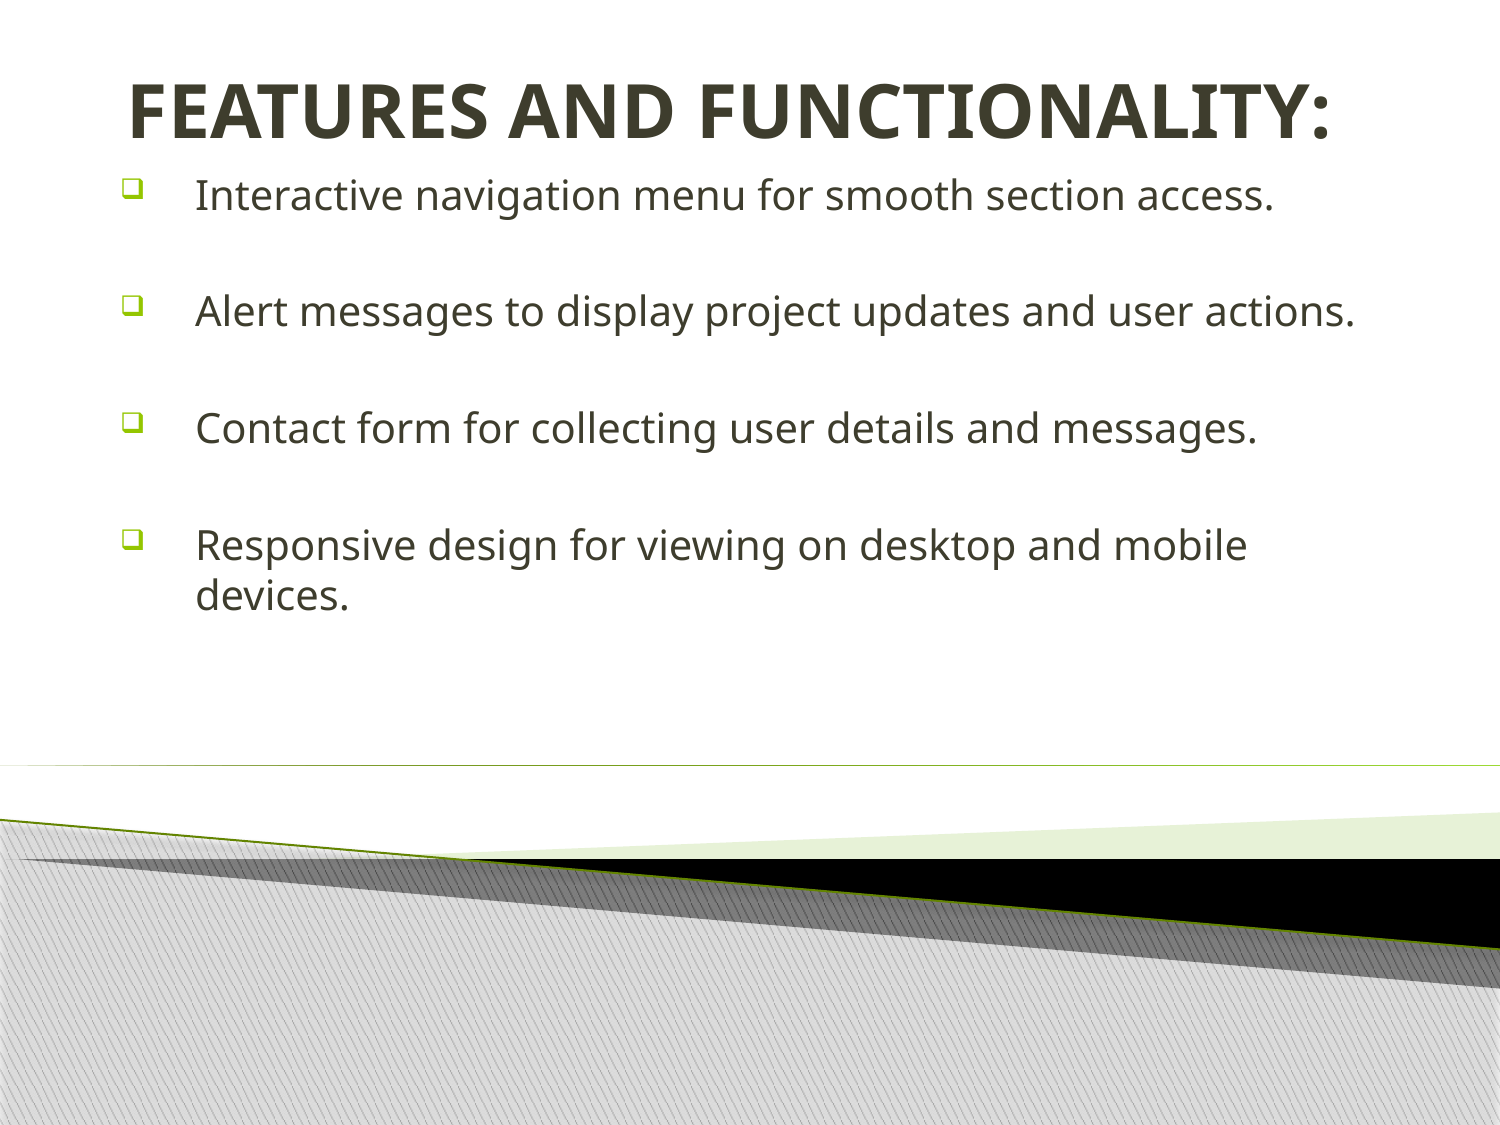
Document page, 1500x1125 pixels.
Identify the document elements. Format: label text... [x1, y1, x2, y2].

subtitle Interactive navigation menu for smooth section access. Alert messages to display project updates and user actions. Contact form for collecting user details and messages. Responsive design for viewing on desktop and mobile devices. [112, 160, 1388, 1059]
picture [5, 859, 112, 868]
title FEATURES AND FUNCTIONALITY: [112, 30, 1388, 160]
picture [1388, 941, 1500, 989]
